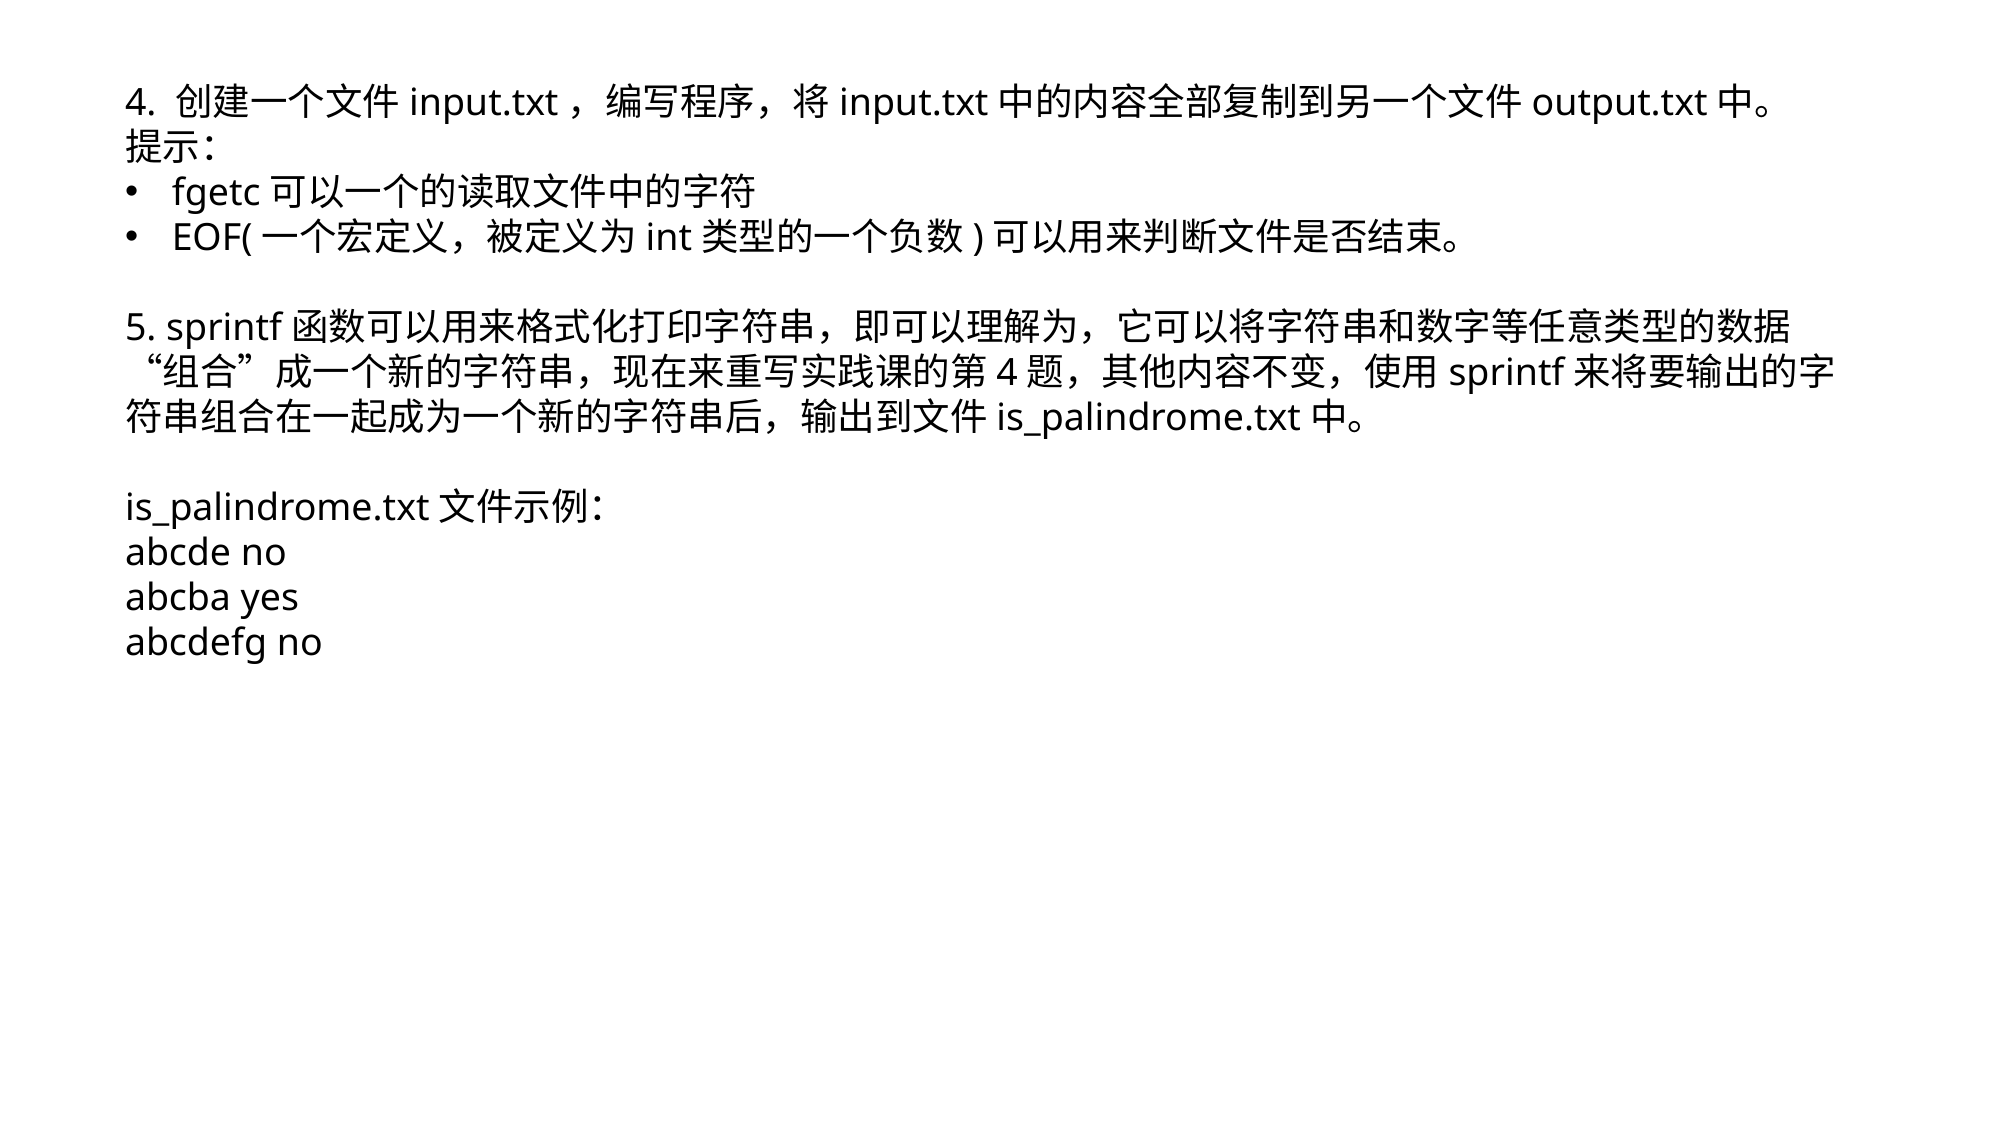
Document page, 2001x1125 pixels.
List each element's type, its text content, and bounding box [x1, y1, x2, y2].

text_box 4. 创建一个文件input.txt，编写程序，将input.txt中的内容全部复制到另一个文件output.txt中。 提示： fgetc可以一个的读取文件中的字符 EOF(一个宏定义，被定义为int类型的一个负数)可以用来判断文件是否结束。 5. sprintf函数可以用来格式化打印字符串，即可以理解为，它可以将字符串和数字等任意类型的数据“组合”成一个新的字符串，现在来重写实践课的第4题，其他内容不变，使用sprintf来将要输出的字符串组合在一起成为一个新的字符串后，输出到文件is_palindrome.txt中。 is_palindrome.txt文件示例： abcde no abcba yes abcdefg no [110, 70, 1859, 671]
